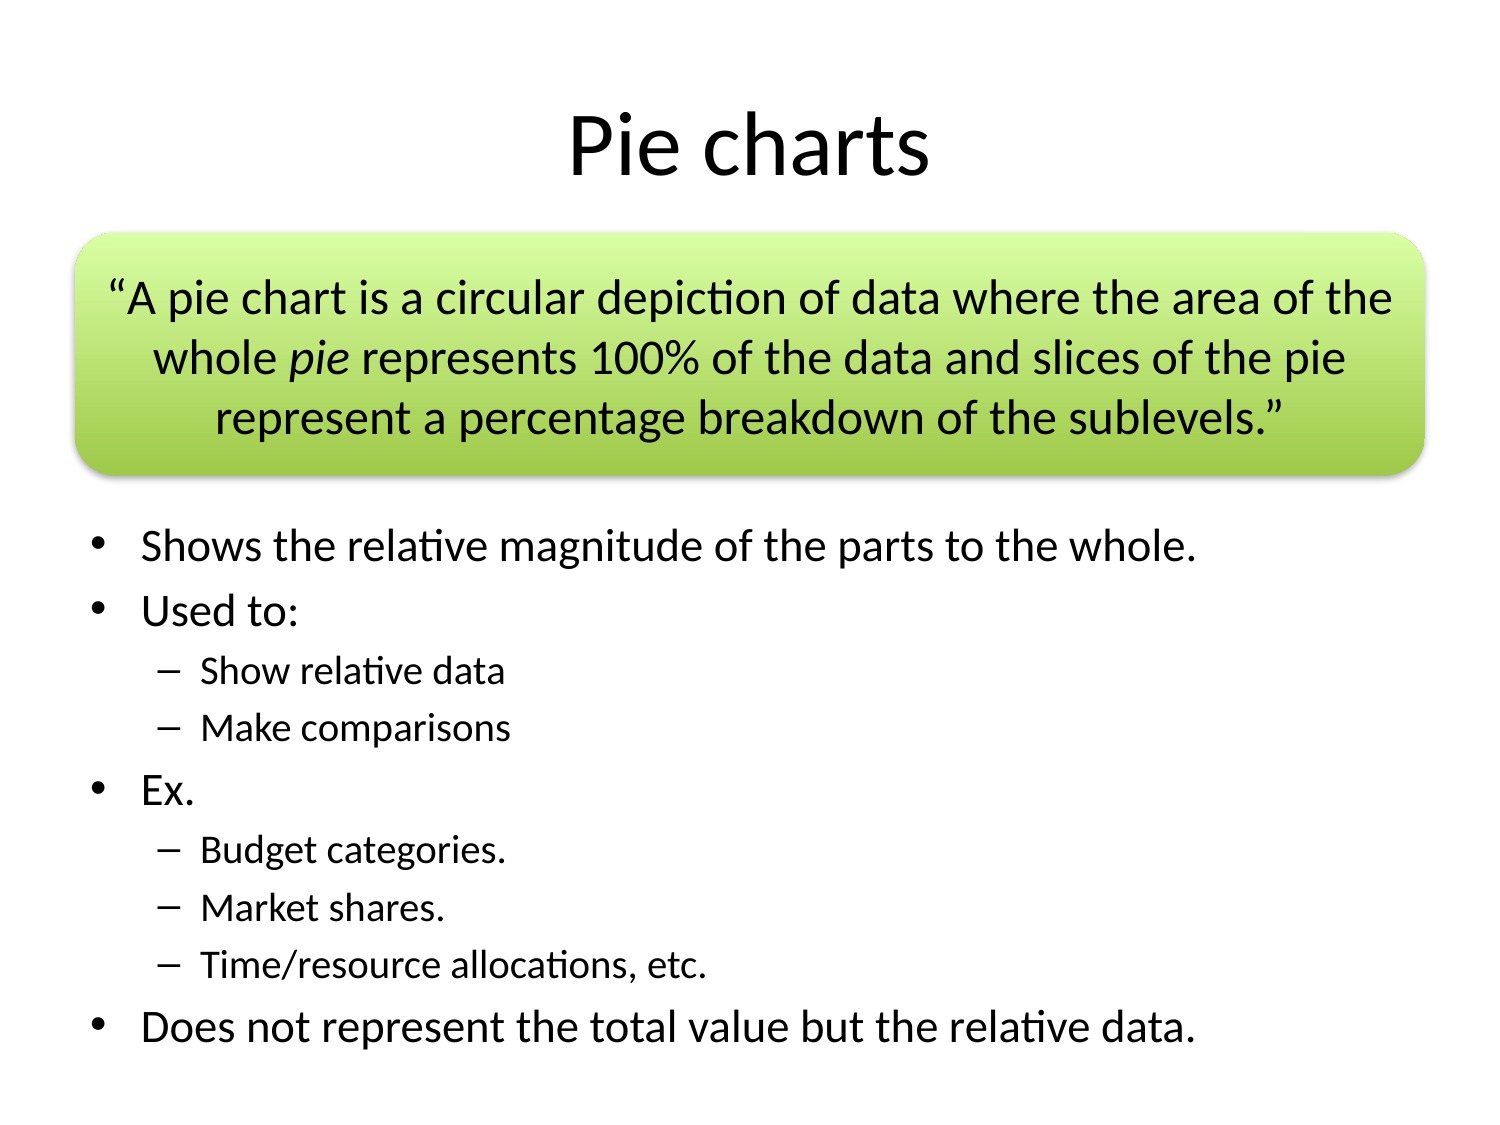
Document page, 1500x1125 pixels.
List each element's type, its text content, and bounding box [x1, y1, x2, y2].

title Pie charts [75, 45, 1425, 233]
text_box “A pie chart is a circular depiction of data where the area of the whole pie represents 100% of the data and slices of the pie represent a percentage breakdown of the sublevels.” [74, 232, 1425, 476]
list Shows the relative magnitude of the parts to the whole. Used to: Show relative data Make comparisons Ex. Budget categories. Market shares. Time/resource allocations, etc. Does not represent the total value but the relative data. [75, 506, 1425, 1065]
